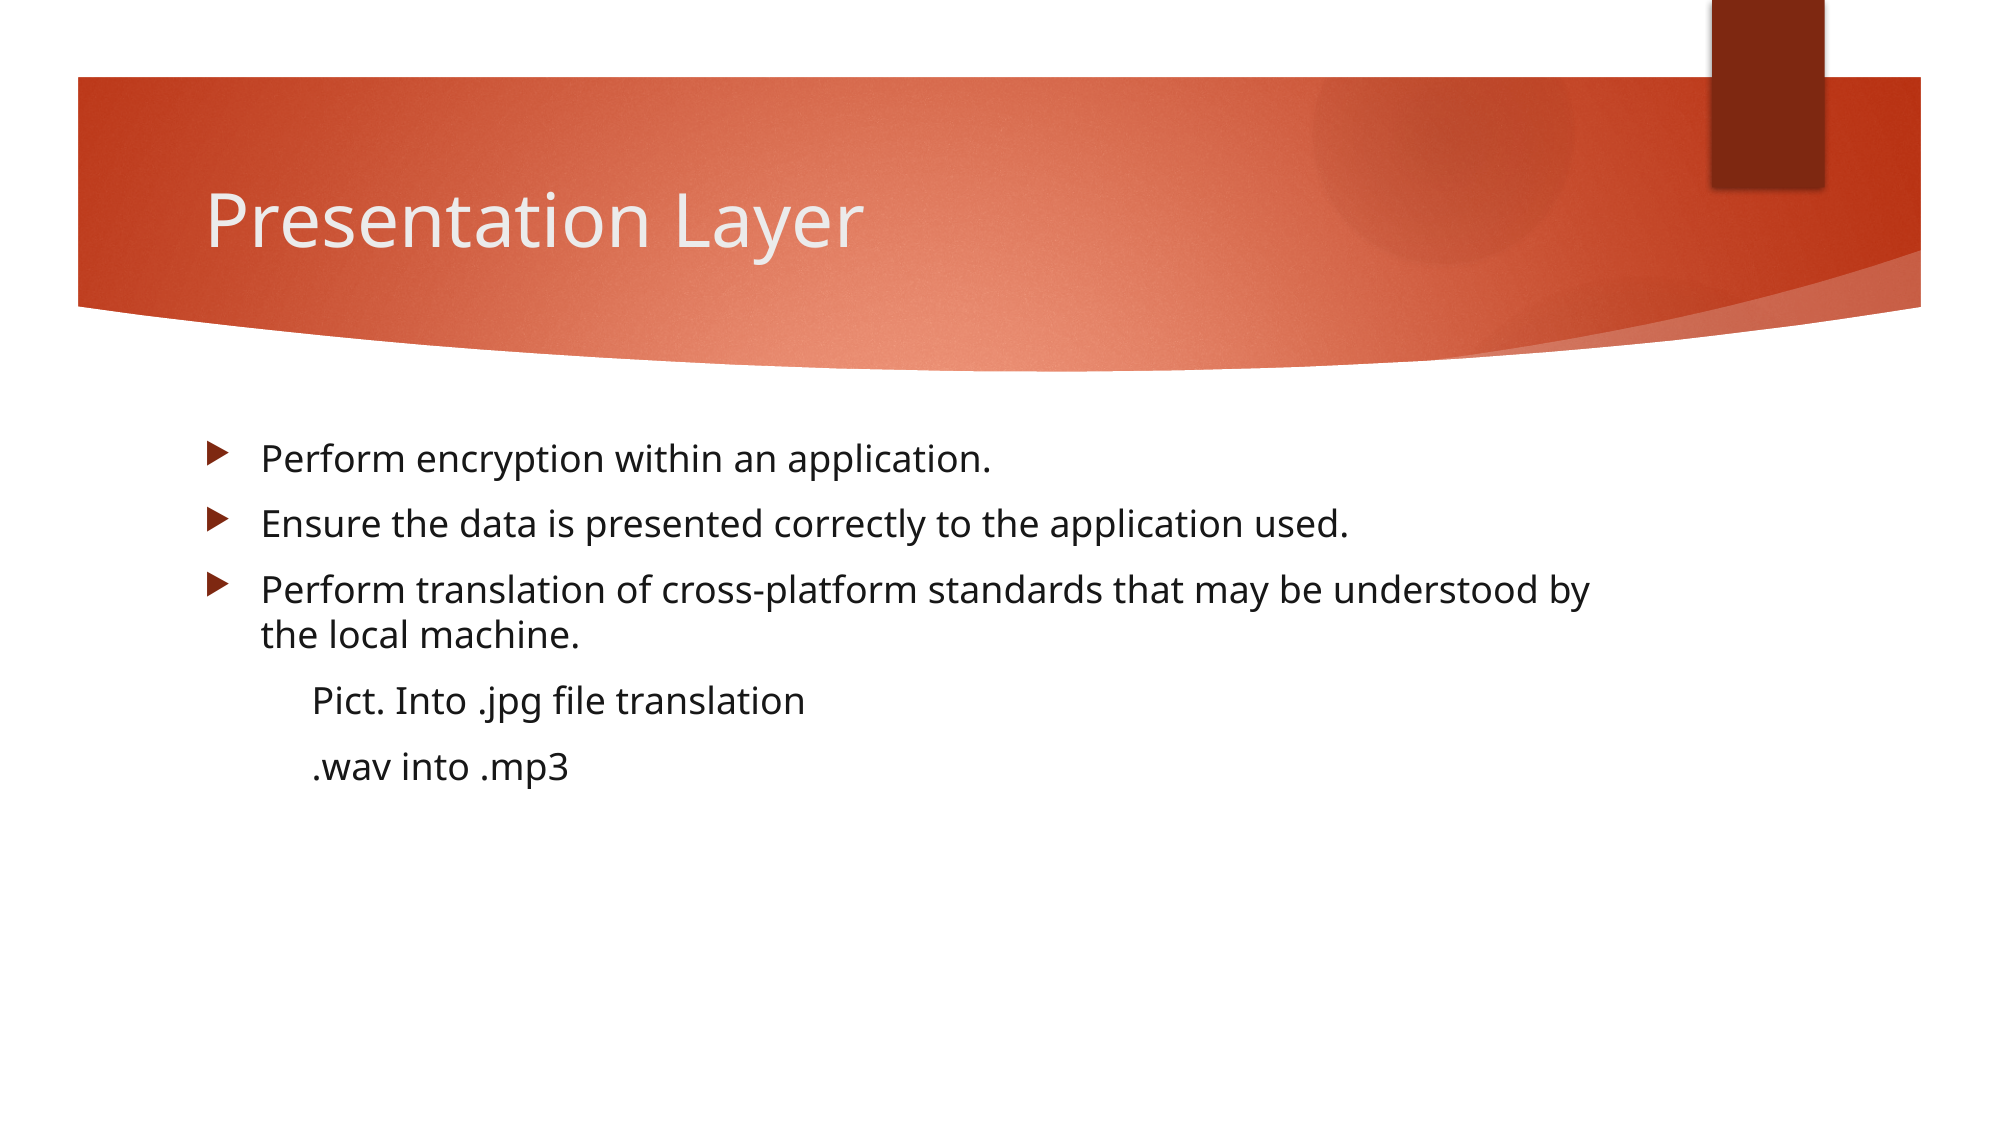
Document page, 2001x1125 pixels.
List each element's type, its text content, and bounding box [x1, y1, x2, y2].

title Presentation Layer [189, 159, 1627, 276]
list Perform encryption within an application. Ensure the data is presented correctly to the application used. Perform translation of cross-platform standards that may be understood by the local machine. Pict. Into .jpg file translation .wav into .mp3 [189, 427, 1638, 988]
